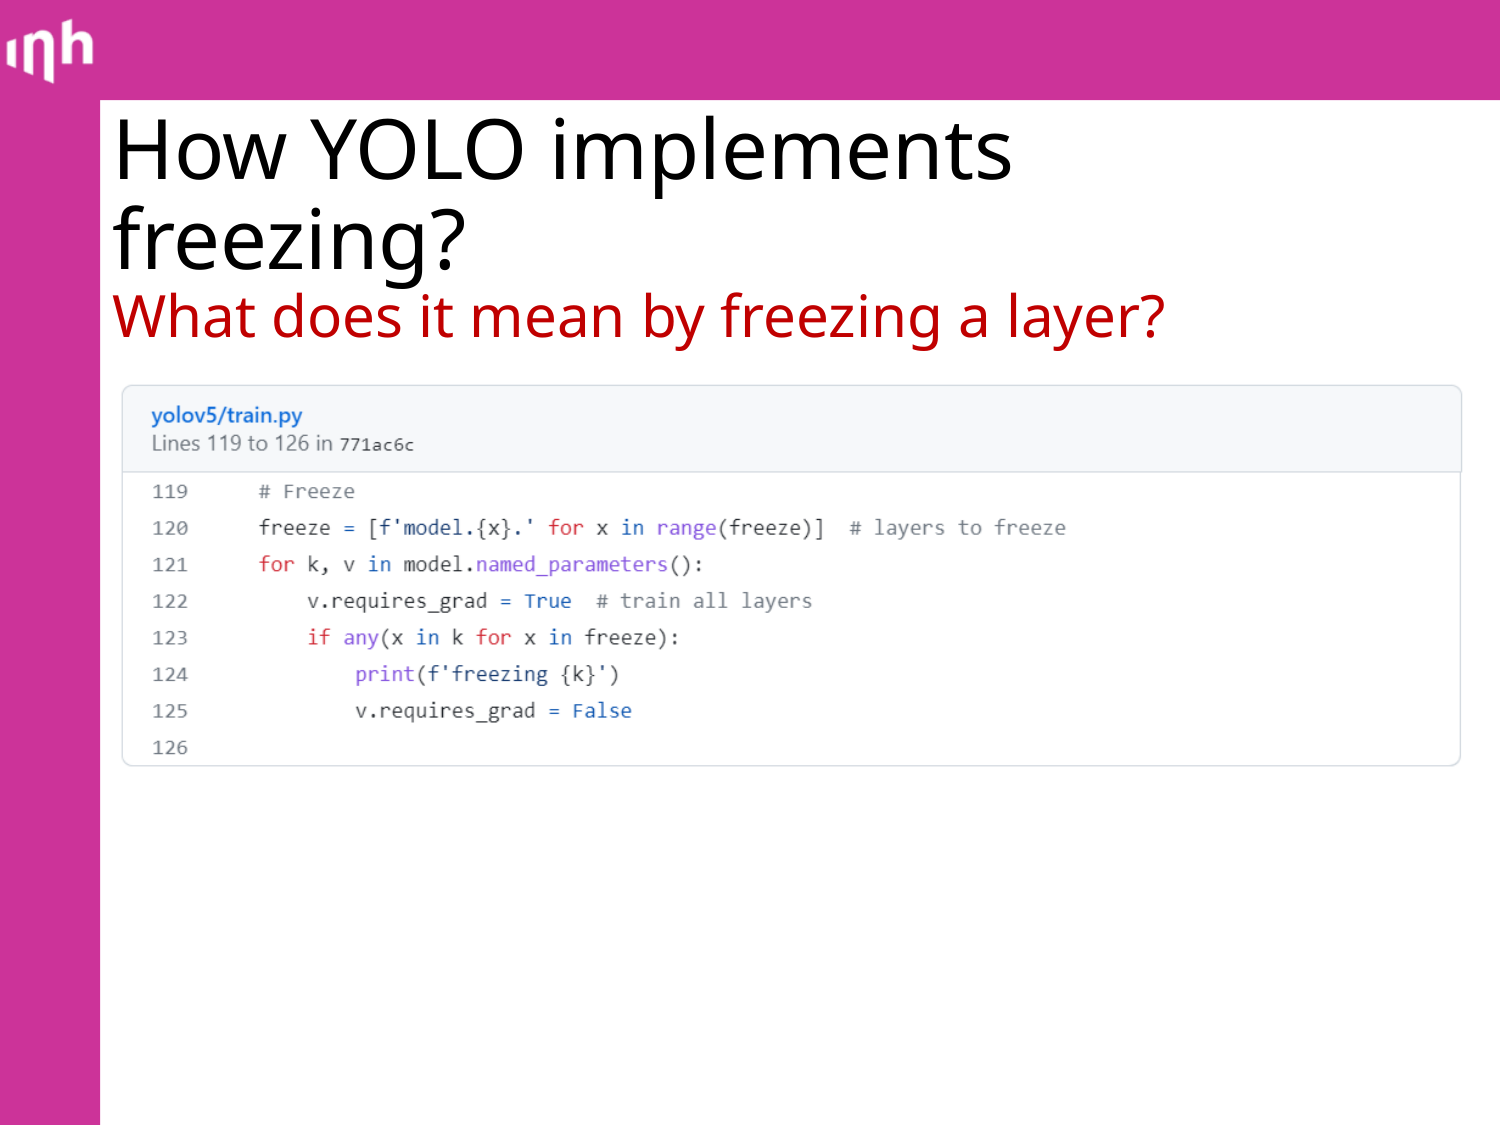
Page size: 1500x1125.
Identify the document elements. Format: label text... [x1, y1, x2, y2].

picture [0, 1, 101, 102]
picture [112, 369, 1483, 786]
title How YOLO implements freezing? What does it mean by freezing a layer? [112, 135, 1388, 323]
